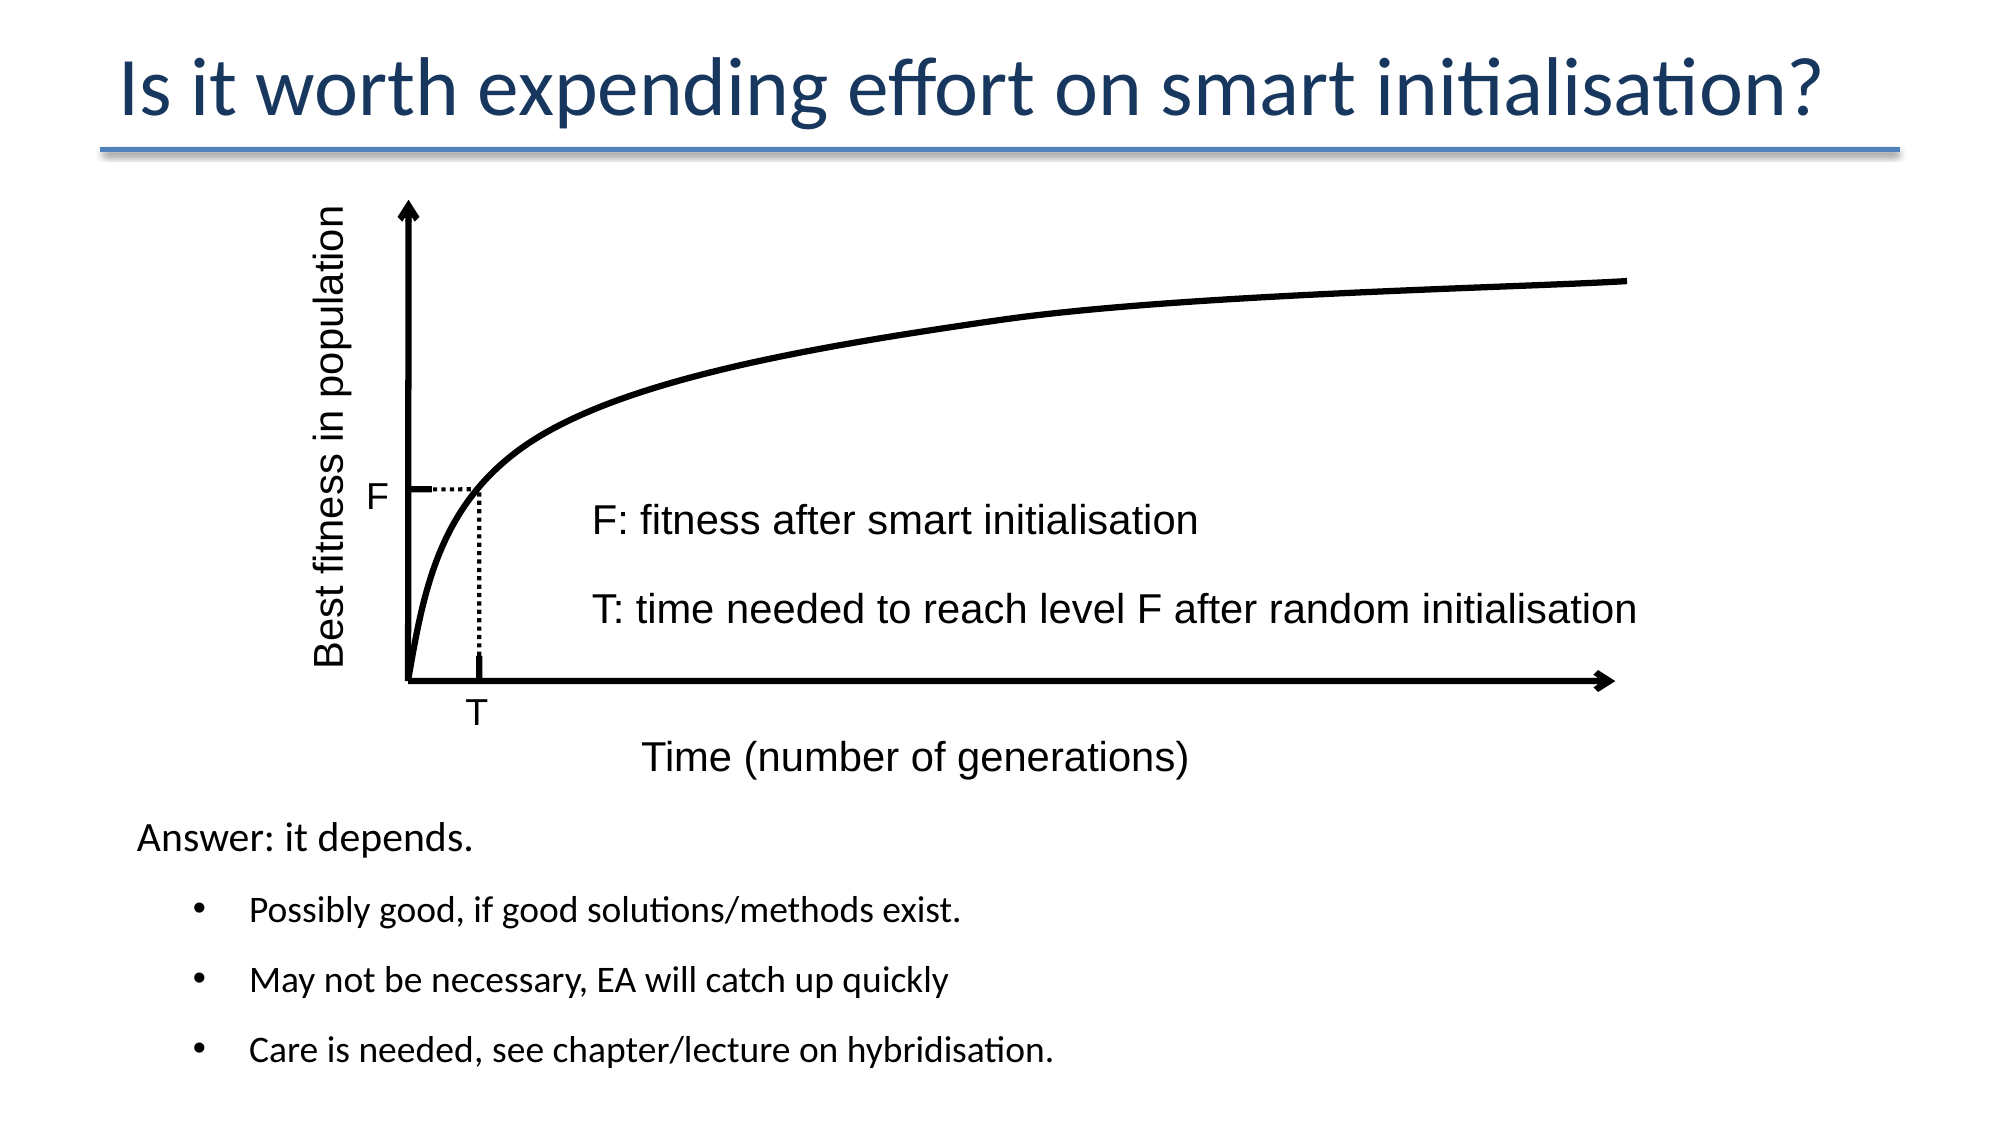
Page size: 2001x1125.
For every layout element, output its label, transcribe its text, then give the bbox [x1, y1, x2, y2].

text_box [293, 190, 1659, 788]
text_box Answer: it depends. Possibly good, if good solutions/methods exist. May not be necessary, EA will catch up quickly Care is needed, see chapter/lecture on hybridisation. [103, 802, 1287, 1078]
title Is it worth expending effort on smart initialisation? [103, 14, 1896, 151]
